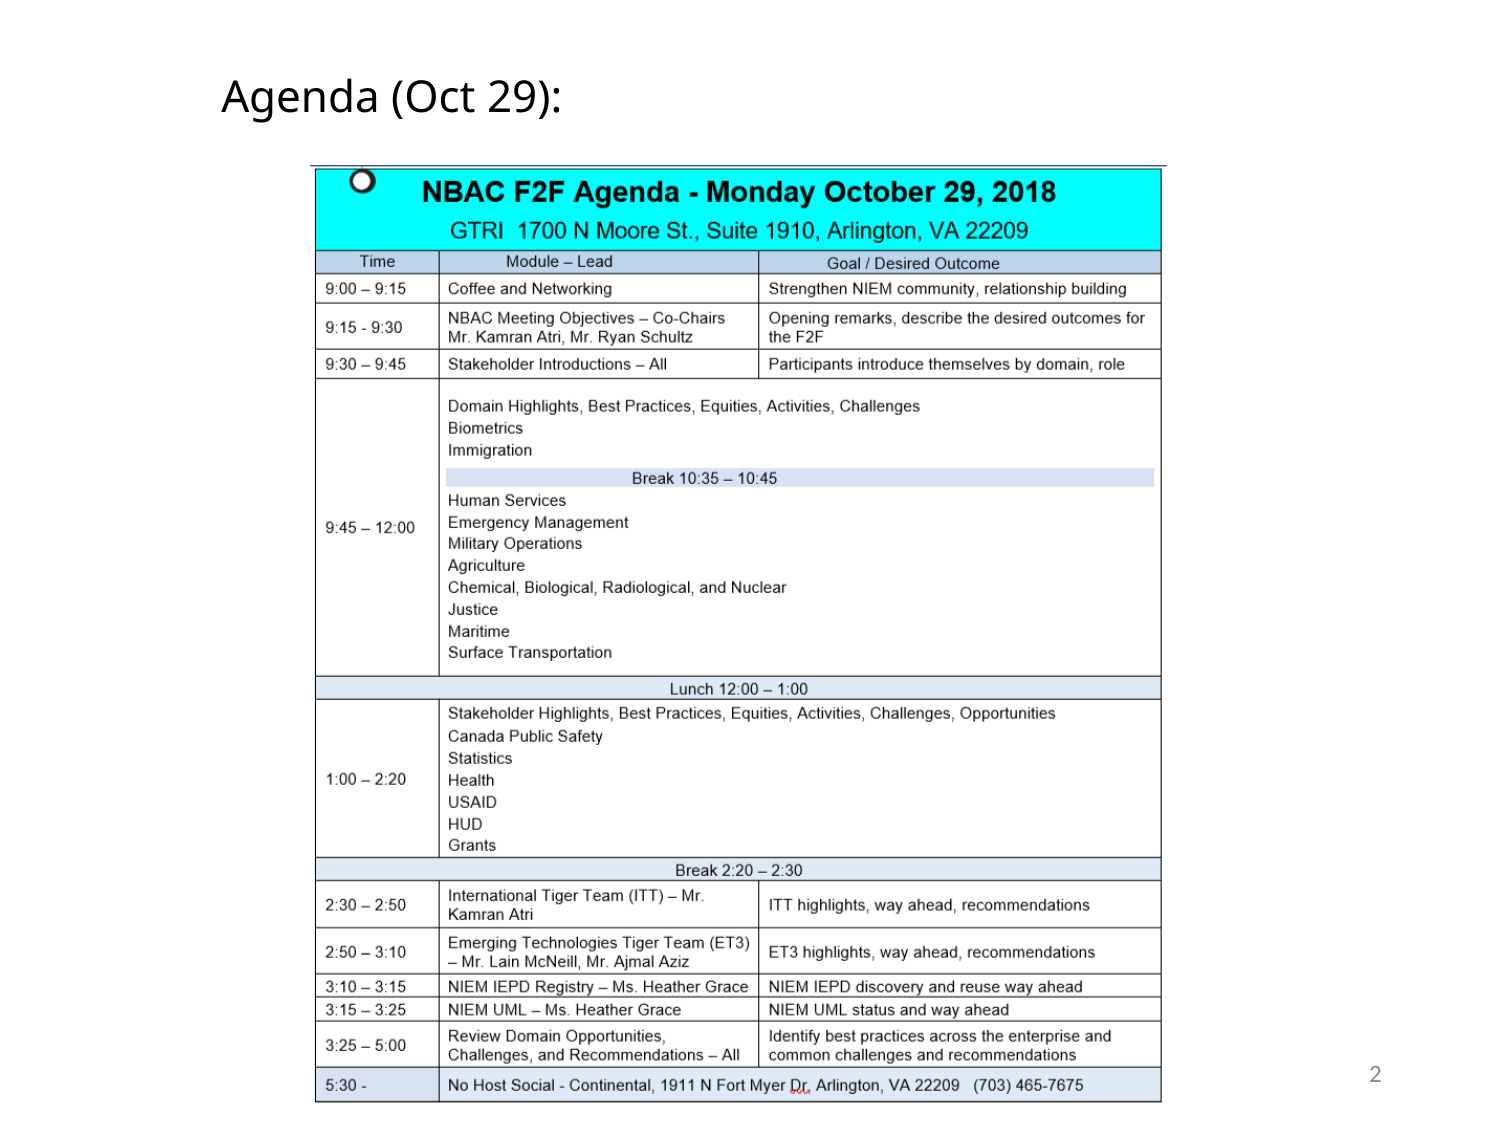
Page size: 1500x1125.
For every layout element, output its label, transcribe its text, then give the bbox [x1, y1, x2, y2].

picture [310, 165, 1167, 1103]
slide_number 2 [1167, 1042, 1397, 1103]
title Agenda (Oct 29): [206, 67, 1500, 130]
